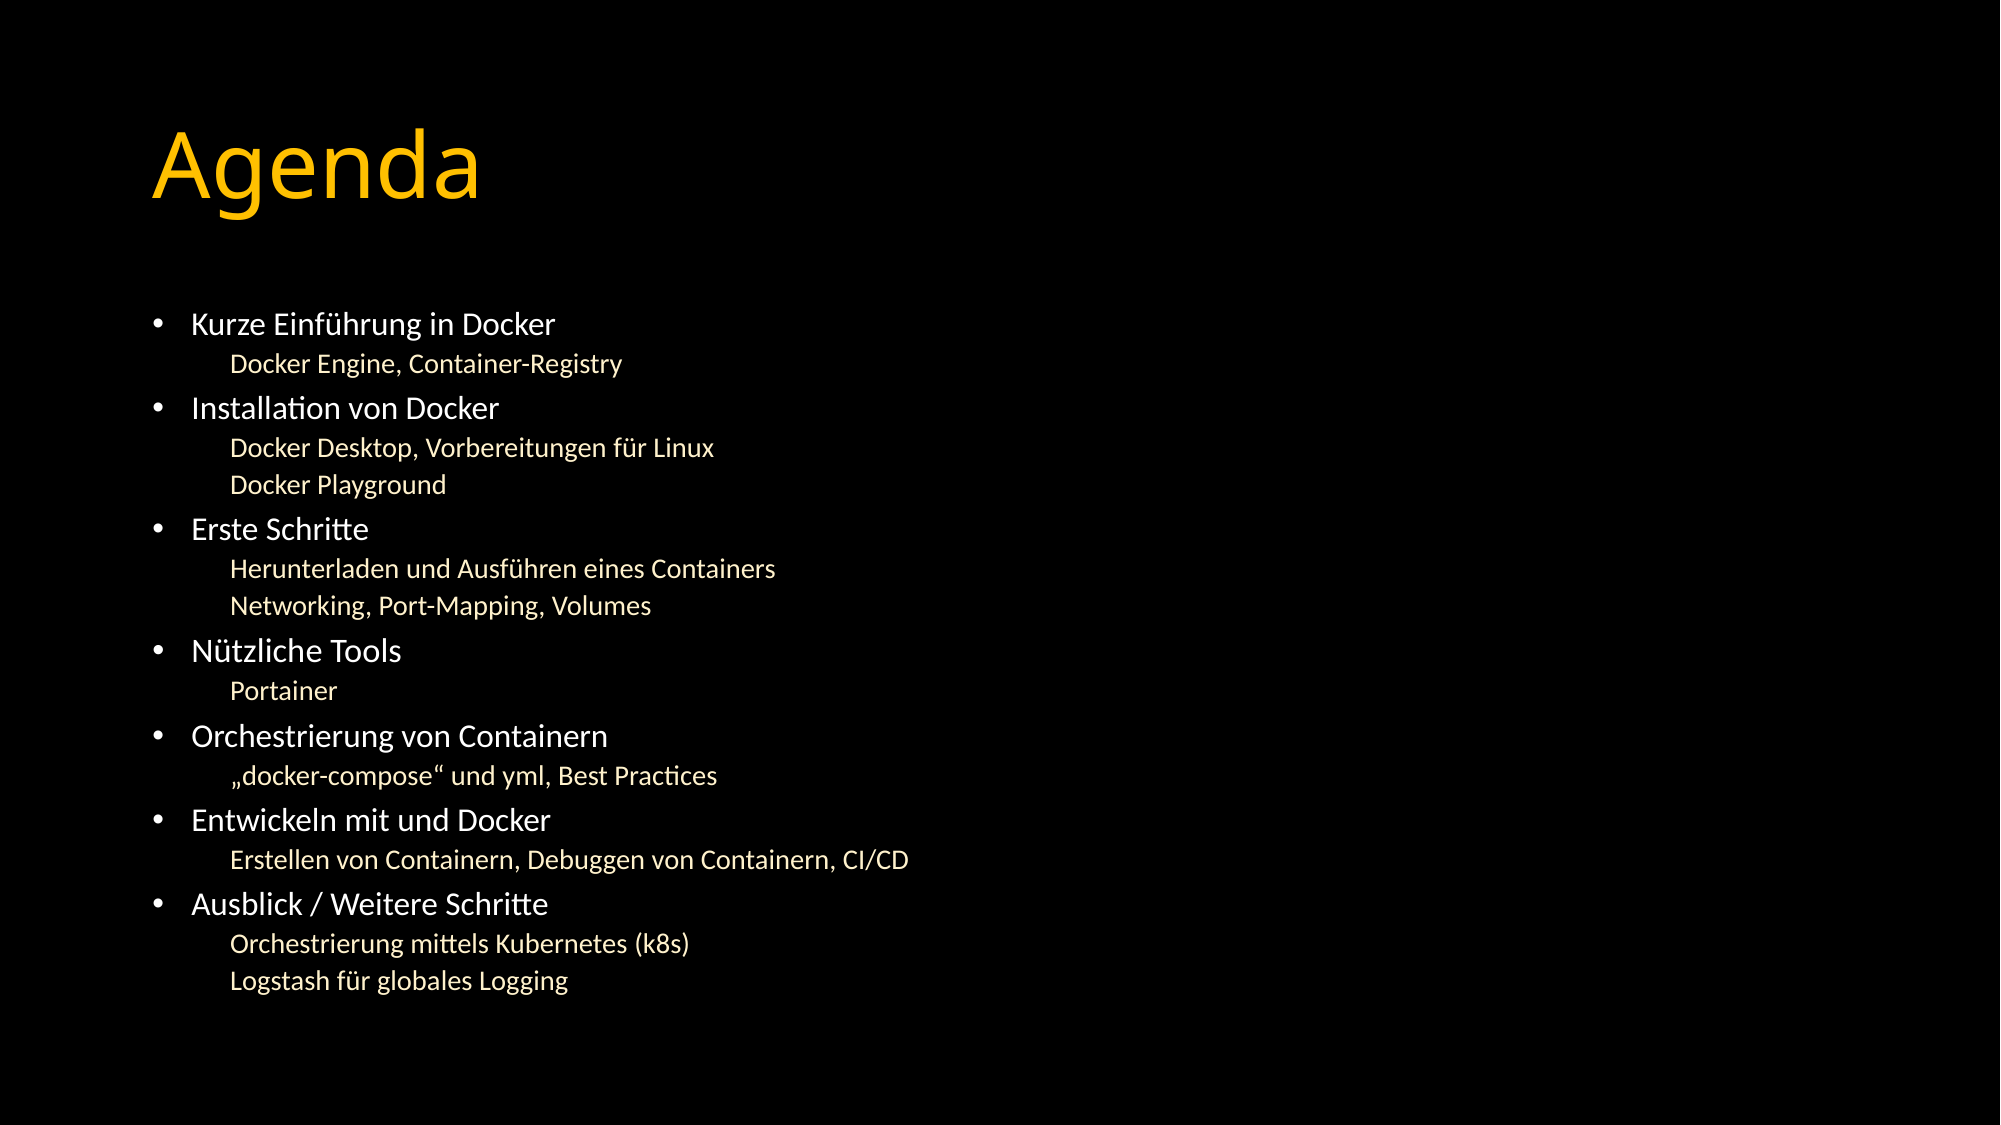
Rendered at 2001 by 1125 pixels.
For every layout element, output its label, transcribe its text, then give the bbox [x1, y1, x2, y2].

title Agenda [137, 59, 1863, 278]
list Kurze Einführung in Docker Docker Engine, Container-Registry Installation von Docker Docker Desktop, Vorbereitungen für Linux Docker Playground Erste Schritte Herunterladen und Ausführen eines Containers Networking, Port-Mapping, Volumes Nützliche Tools Portainer Orchestrierung von Containern „docker-compose“ und yml, Best Practices Entwickeln mit und Docker Erstellen von Containern, Debuggen von Containern, CI/CD Ausblick / Weitere Schritte Orchestrierung mittels Kubernetes (k8s) Logstash für globales Logging [137, 299, 1268, 1014]
